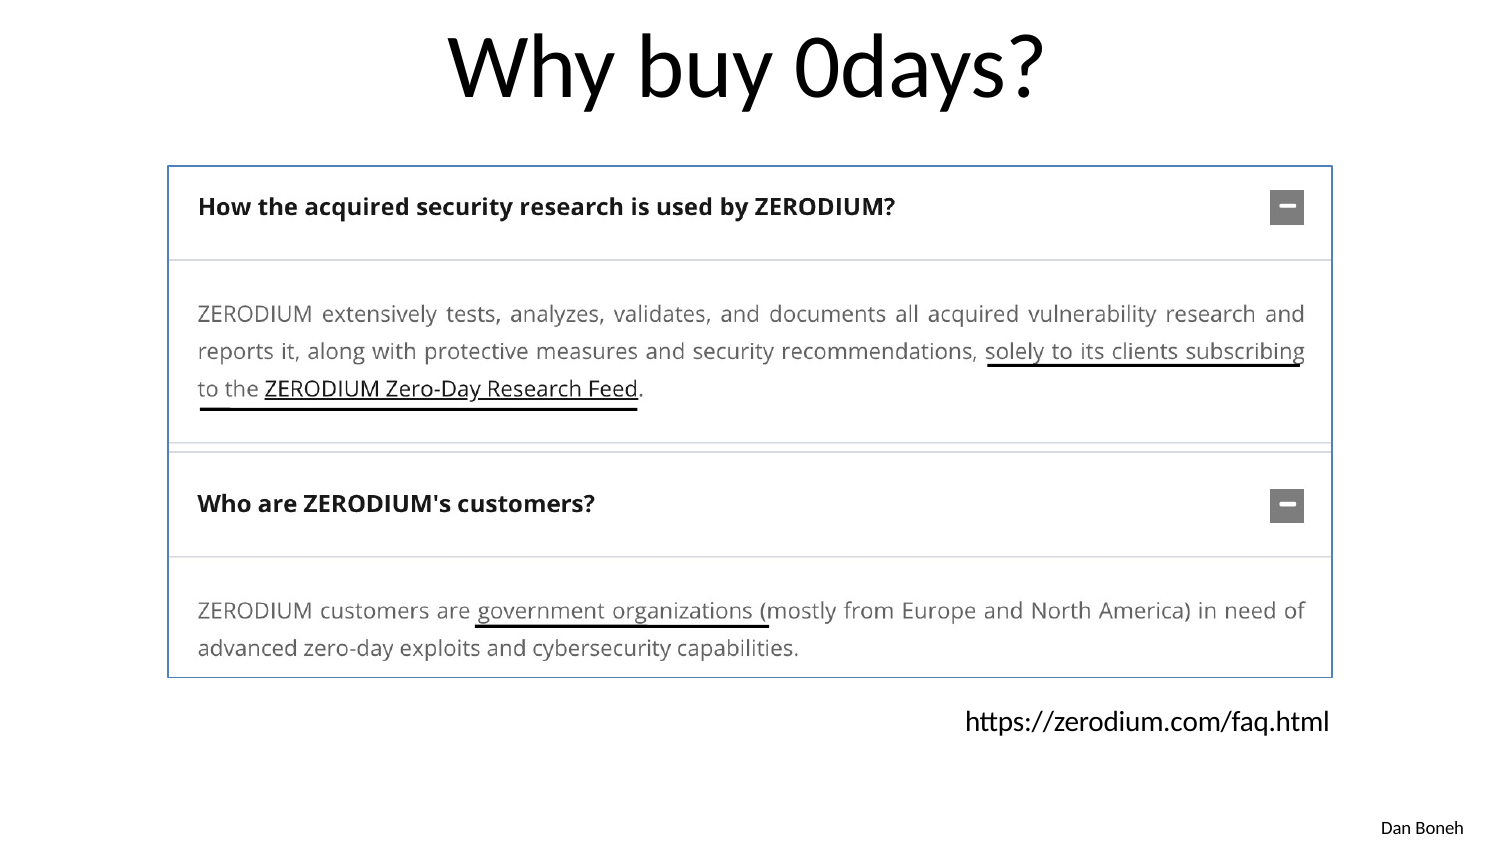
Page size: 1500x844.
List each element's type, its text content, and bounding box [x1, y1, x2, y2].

text_box Dan Boneh [1378, 814, 1467, 839]
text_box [166, 164, 1333, 679]
title Why buy 0days? [445, 3, 1055, 147]
text_box https://zerodium.com/faq.html [962, 700, 1339, 738]
